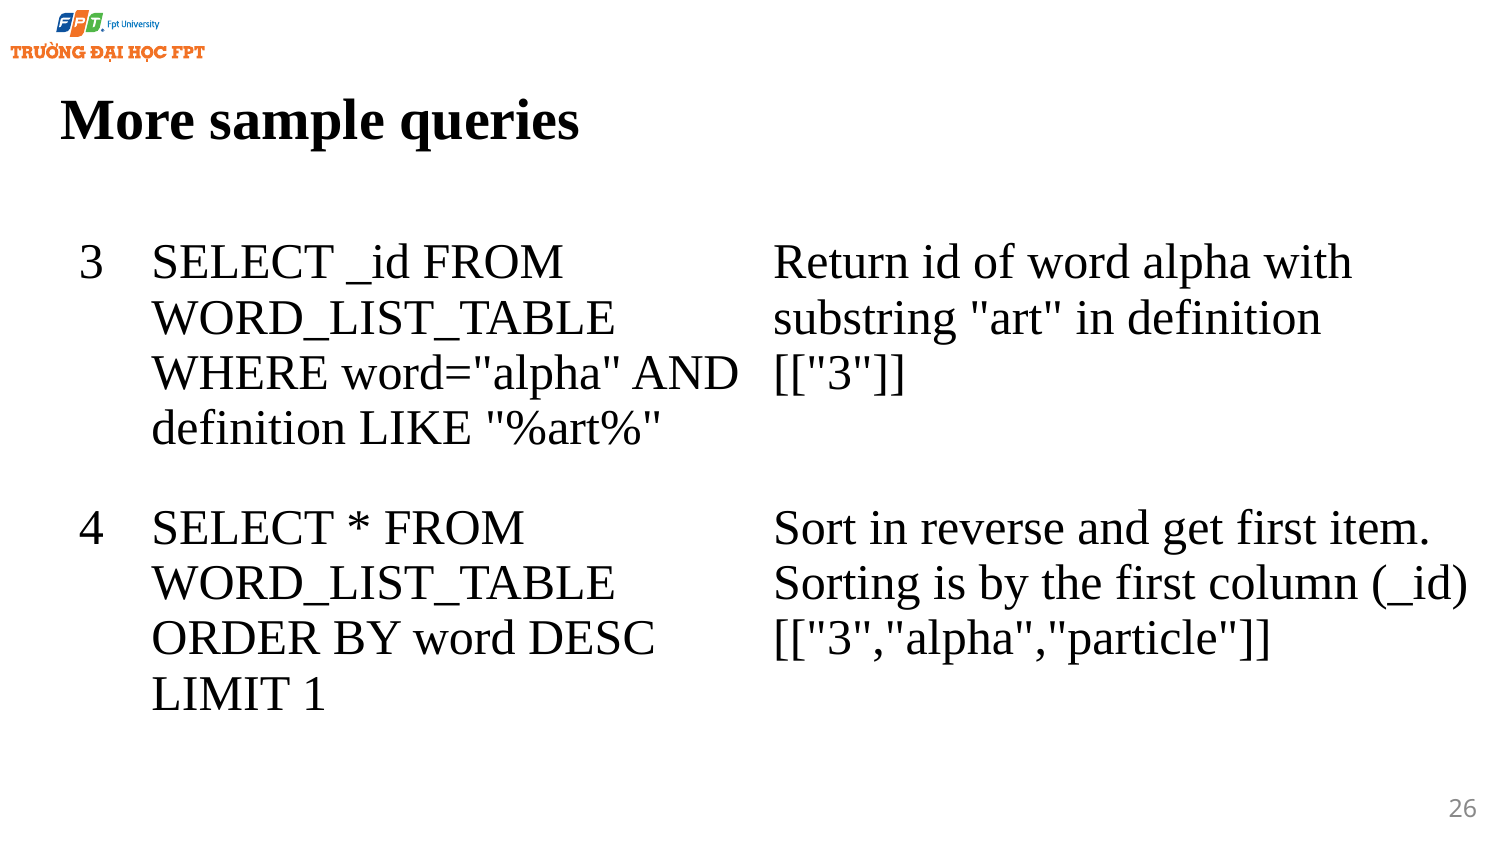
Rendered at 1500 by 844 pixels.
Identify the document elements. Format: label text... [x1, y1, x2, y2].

table_cell 4 [69, 490, 141, 755]
table_cell Sort in reverse and get first item. Sorting is by the first column (_id) [["3","alpha","particle"]] [763, 490, 1482, 755]
table_header Return id of word alpha with substring "art" in definition [["3"]] [763, 224, 1482, 490]
table_header SELECT _id FROM WORD_LIST_TABLE WHERE word="alpha" AND definition LIKE "%art%" [141, 224, 763, 490]
table_cell SELECT * FROM WORD_LIST_TABLE ORDER BY word DESC LIMIT 1 [141, 490, 763, 755]
title More sample queries [45, 66, 1444, 160]
table_header 3 [69, 224, 141, 490]
slide_number 26 [1402, 777, 1493, 842]
